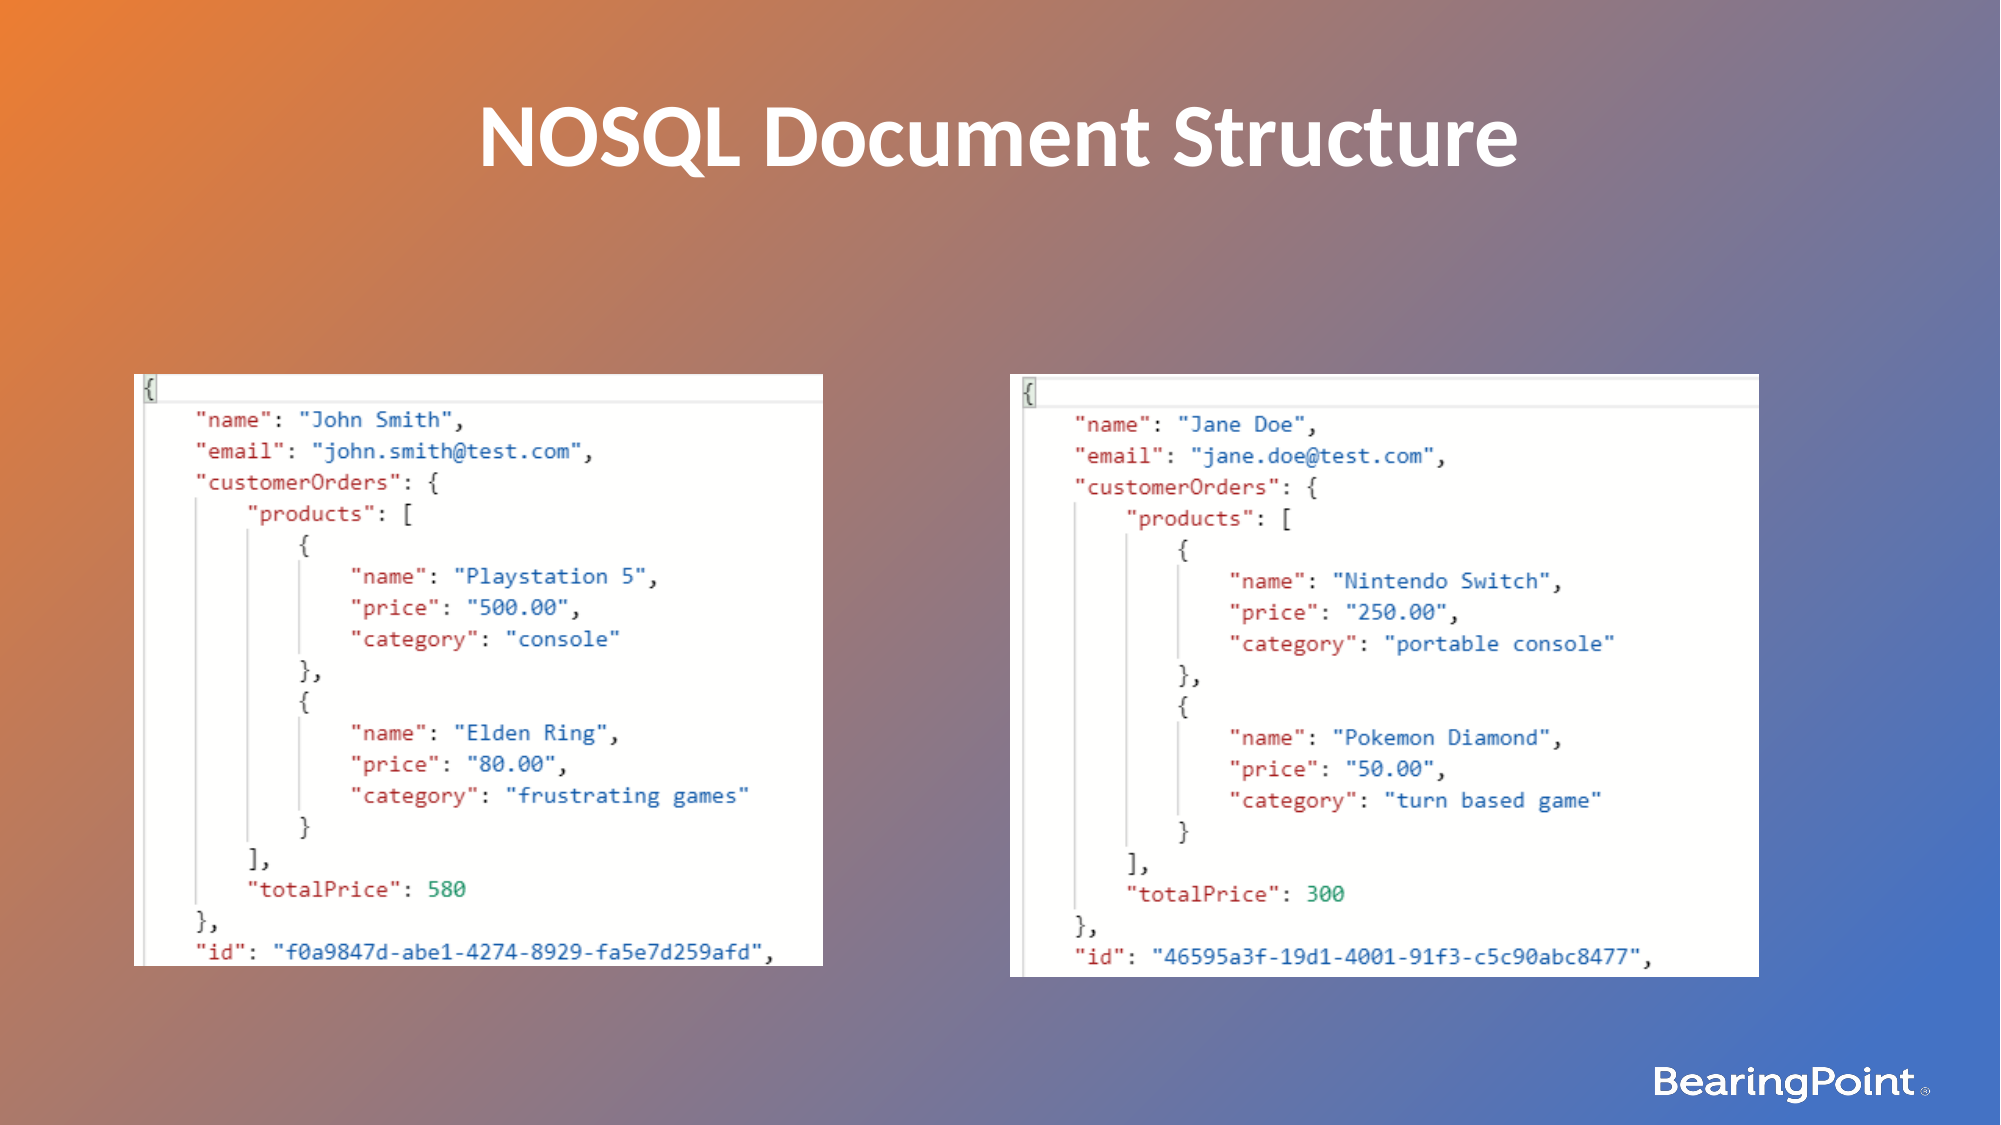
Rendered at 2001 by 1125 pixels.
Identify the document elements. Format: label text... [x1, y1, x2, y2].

picture [134, 374, 823, 966]
list NOSQL Document Structure [255, 38, 1745, 237]
picture [1621, 1039, 1964, 1123]
picture [1010, 374, 1759, 977]
